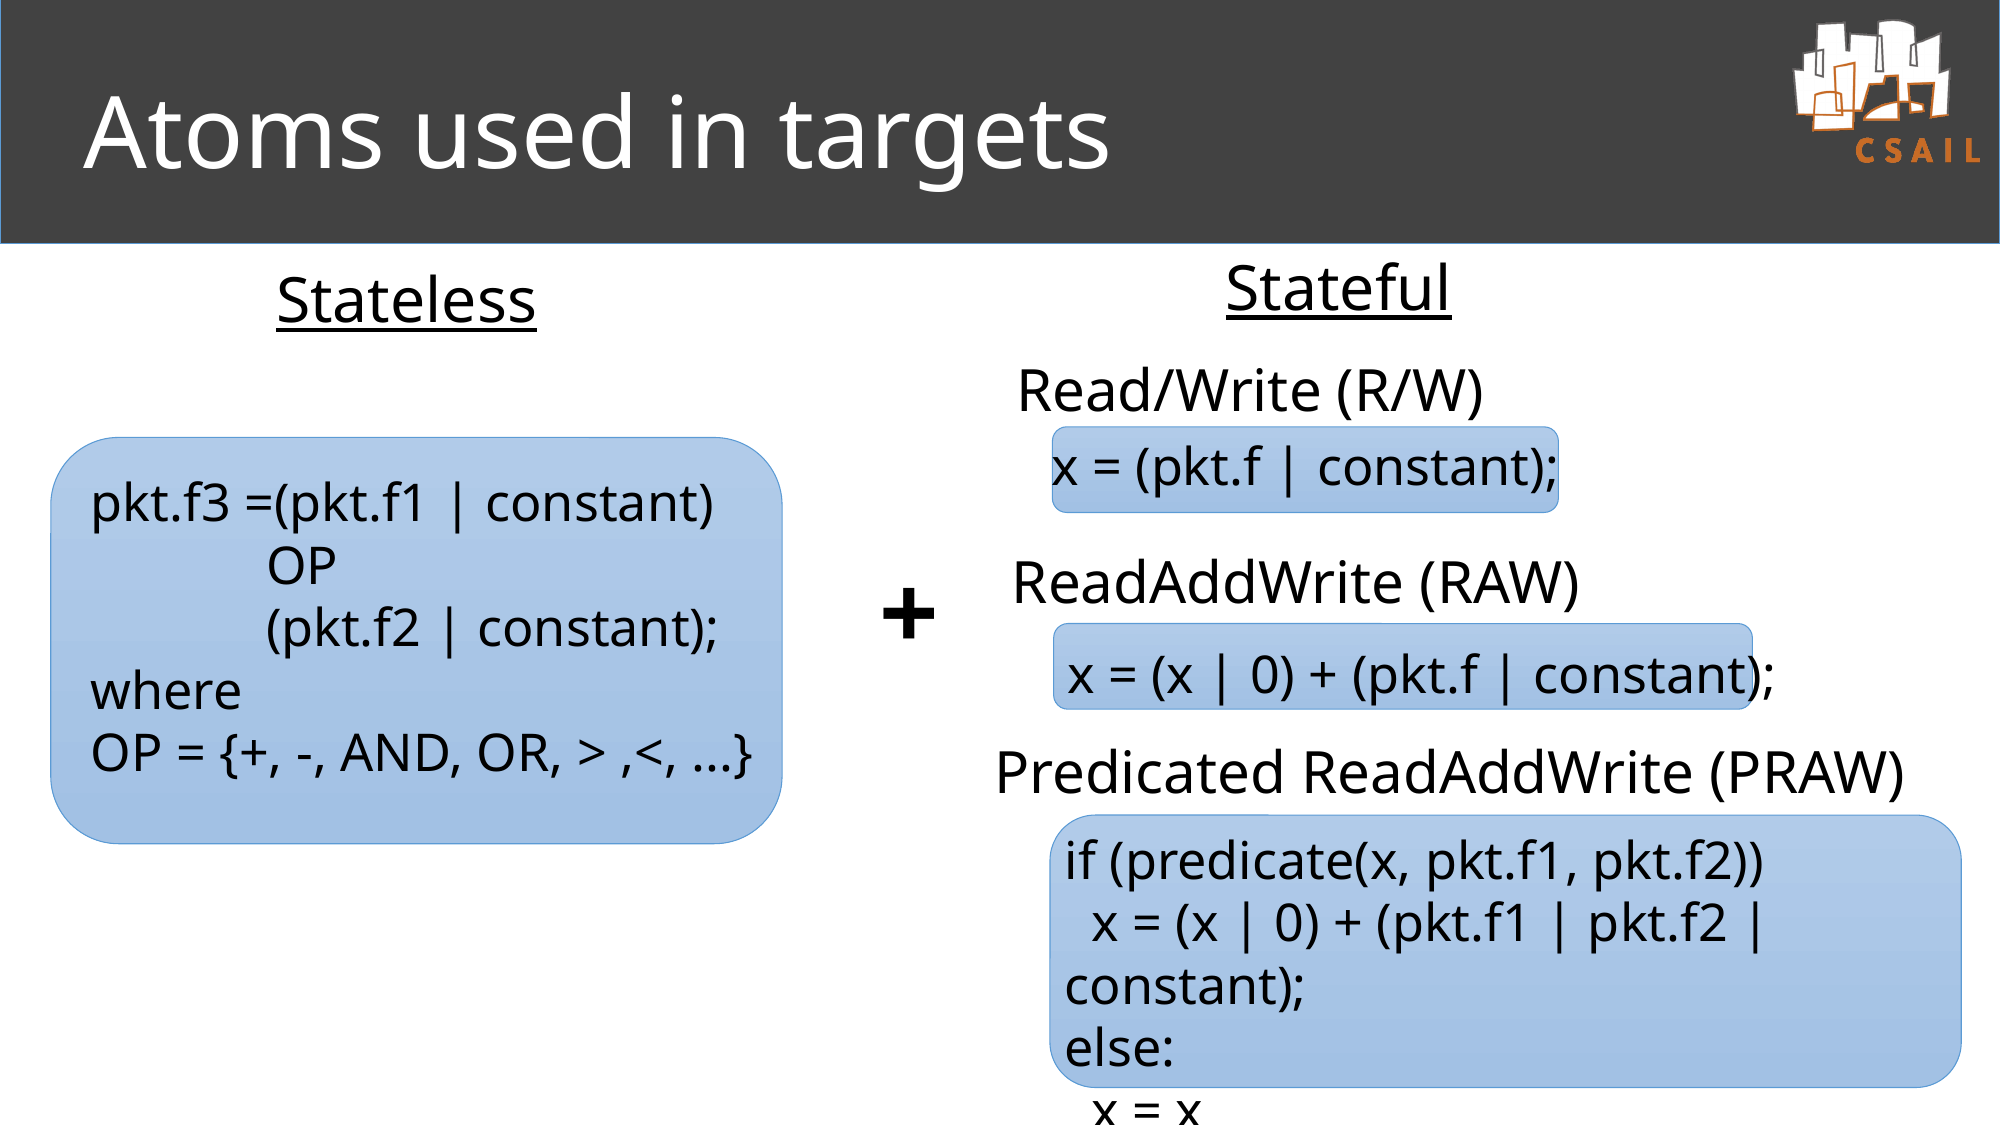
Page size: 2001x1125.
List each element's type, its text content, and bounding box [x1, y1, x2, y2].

title Atoms used in targets [68, 20, 1794, 238]
text_box + [864, 539, 955, 680]
text_box [1053, 504, 1558, 514]
text_box [1075, 814, 1936, 819]
text_box x = (x | 0) + (pkt.f | constant); [1052, 634, 1877, 712]
text_box Predicated ReadAddWrite (PRAW) [979, 728, 1920, 813]
text_box Stateless [261, 252, 552, 343]
slide_number 66 [1412, 1042, 1863, 1103]
text_box pkt.f3 =(pkt.f1 | constant) OP (pkt.f2 | constant); where OP = {+, -, AND, OR, > ,<, ...} [75, 462, 900, 790]
text_box Read/Write (R/W) [1001, 345, 1500, 431]
text_box Stateful [1211, 240, 1467, 330]
text_box if (predicate(x, pkt.f1, pkt.f2)) x = (x | 0) + (pkt.f1 | pkt.f2 | constant); else: x = x [1049, 819, 2000, 1125]
picture [1792, 19, 1980, 163]
text_box [1053, 623, 1753, 634]
text_box x = (pkt.f | constant); [1036, 426, 1575, 504]
text_box [50, 436, 782, 845]
text_box ReadAddWrite (RAW) [997, 537, 1595, 623]
